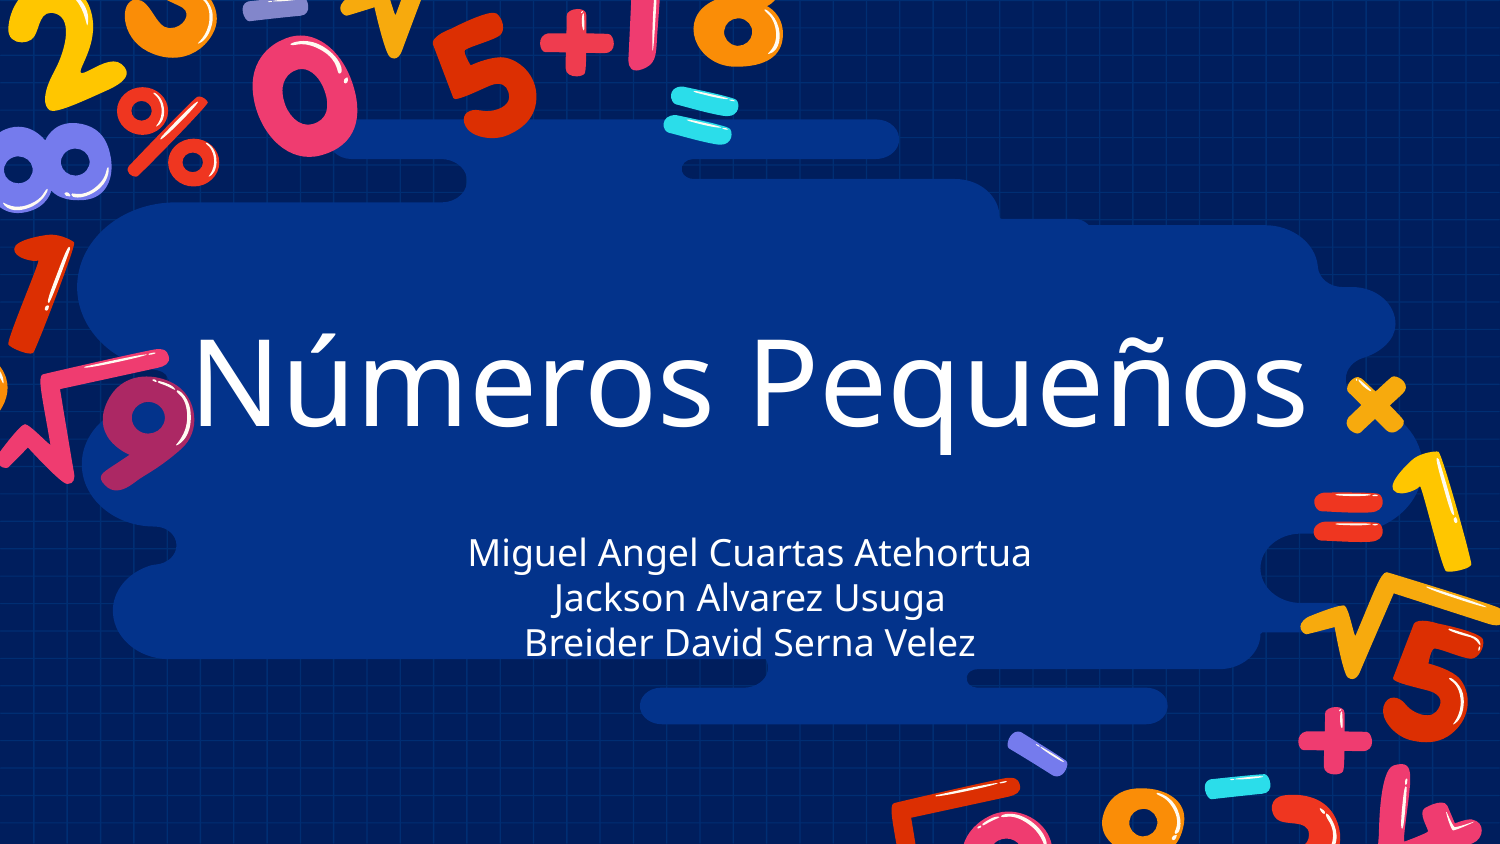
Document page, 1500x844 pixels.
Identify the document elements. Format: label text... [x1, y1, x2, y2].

title Números Pequeños [159, 245, 1341, 511]
subtitle Miguel Angel Cuartas Atehortua Jackson Alvarez Usuga Breider David Serna Velez [345, 524, 1155, 669]
